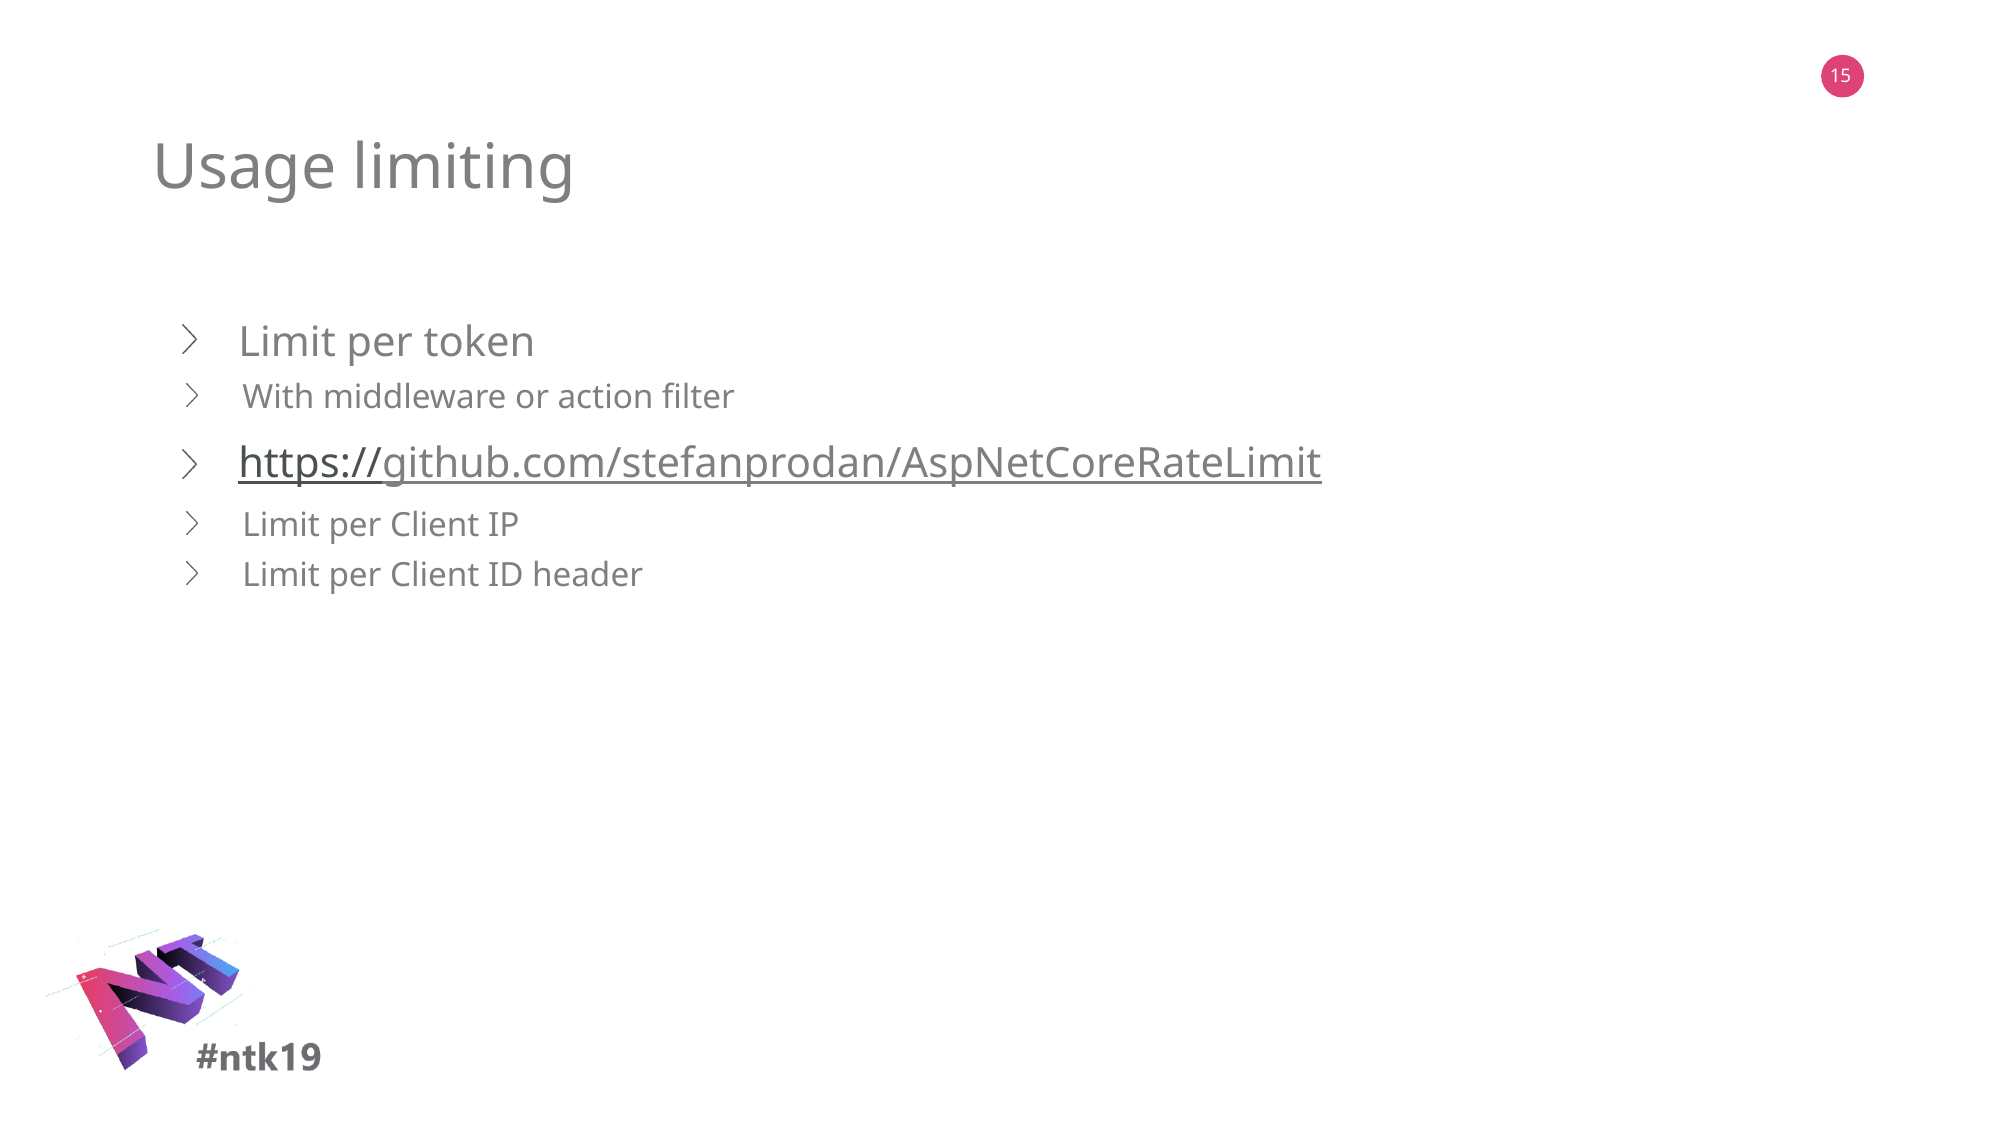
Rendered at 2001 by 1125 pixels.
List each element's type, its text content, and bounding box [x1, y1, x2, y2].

picture [182, 324, 197, 354]
list Limit per token With middleware or action filter https://github.com/stefanprodan/AspNetCoreRateLimit Limit per Client IP Limit per Client ID header [137, 299, 1863, 1014]
title Usage limiting [137, 59, 1863, 278]
picture [182, 449, 197, 479]
picture [186, 511, 198, 535]
picture [186, 561, 198, 585]
picture [186, 383, 198, 407]
picture [44, 903, 326, 1095]
